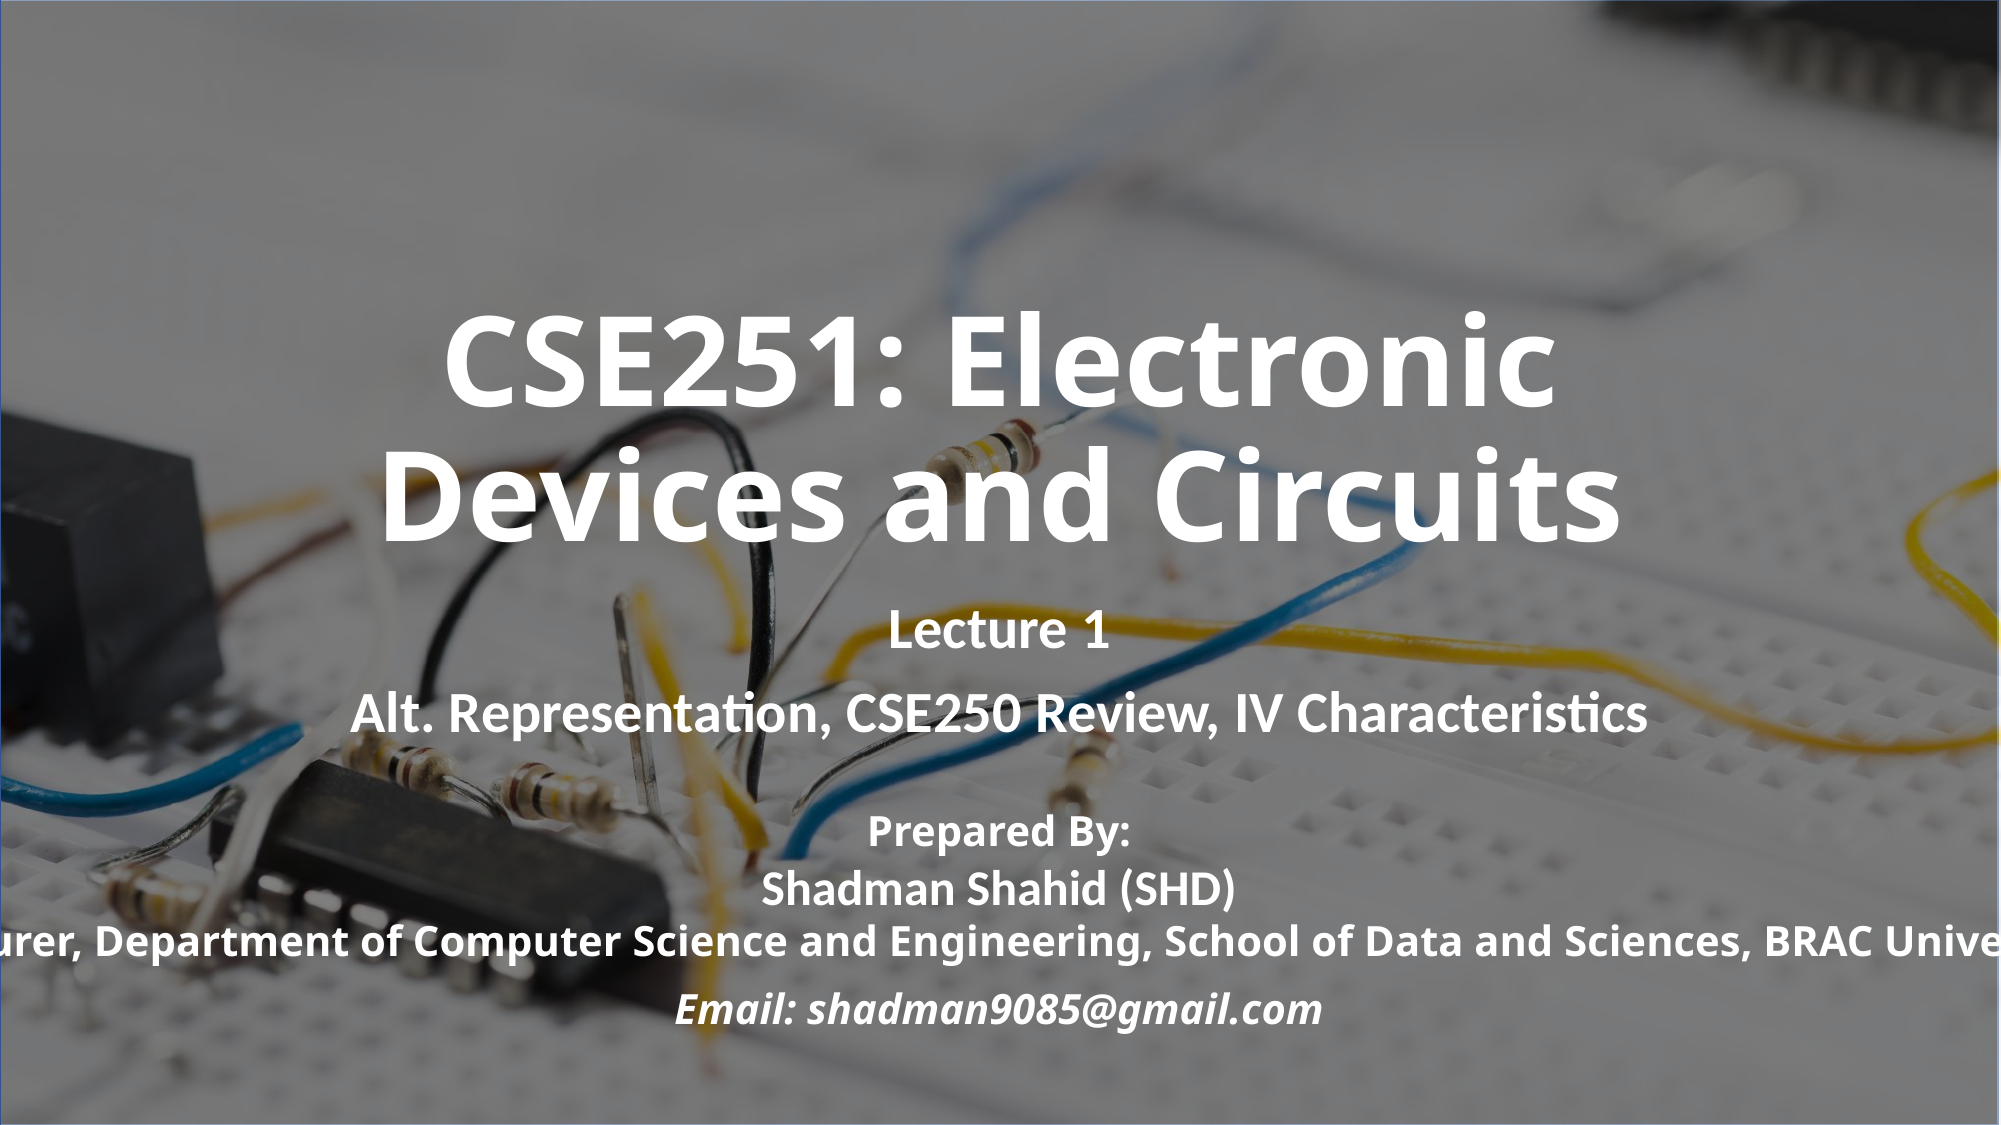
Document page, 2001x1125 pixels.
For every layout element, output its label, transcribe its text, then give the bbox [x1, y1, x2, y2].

picture [1, 1, 1997, 1124]
picture [1987, 937, 1996, 942]
picture [1987, 946, 1997, 952]
subtitle Lecture 1 Alt. Representation, CSE250 Review, IV Characteristics [249, 590, 1750, 863]
